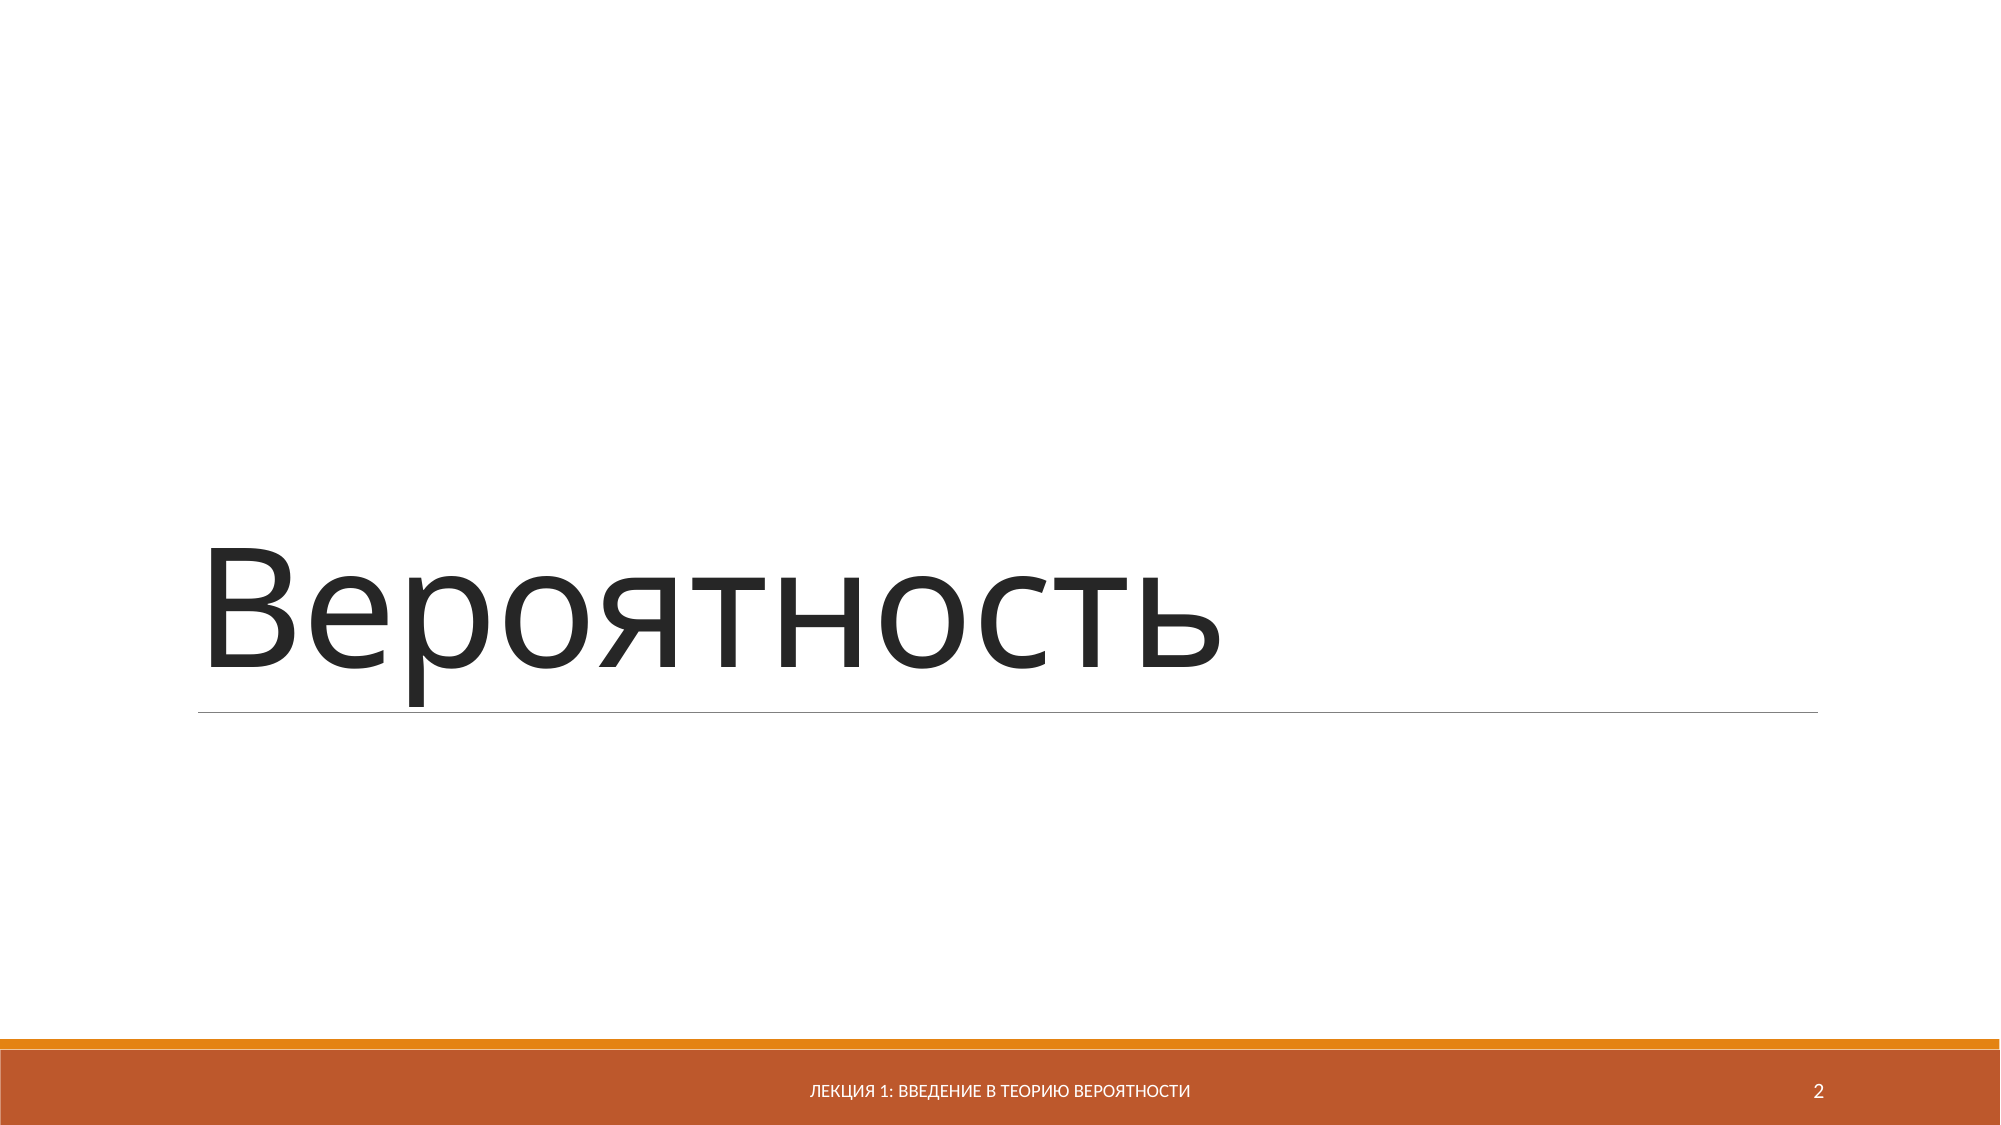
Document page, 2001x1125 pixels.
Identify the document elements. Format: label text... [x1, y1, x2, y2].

slide_number 2 [1624, 1059, 1840, 1120]
title Вероятность [180, 124, 1830, 710]
footer Лекция 1: введение в теорию вероятности [604, 1059, 1396, 1120]
